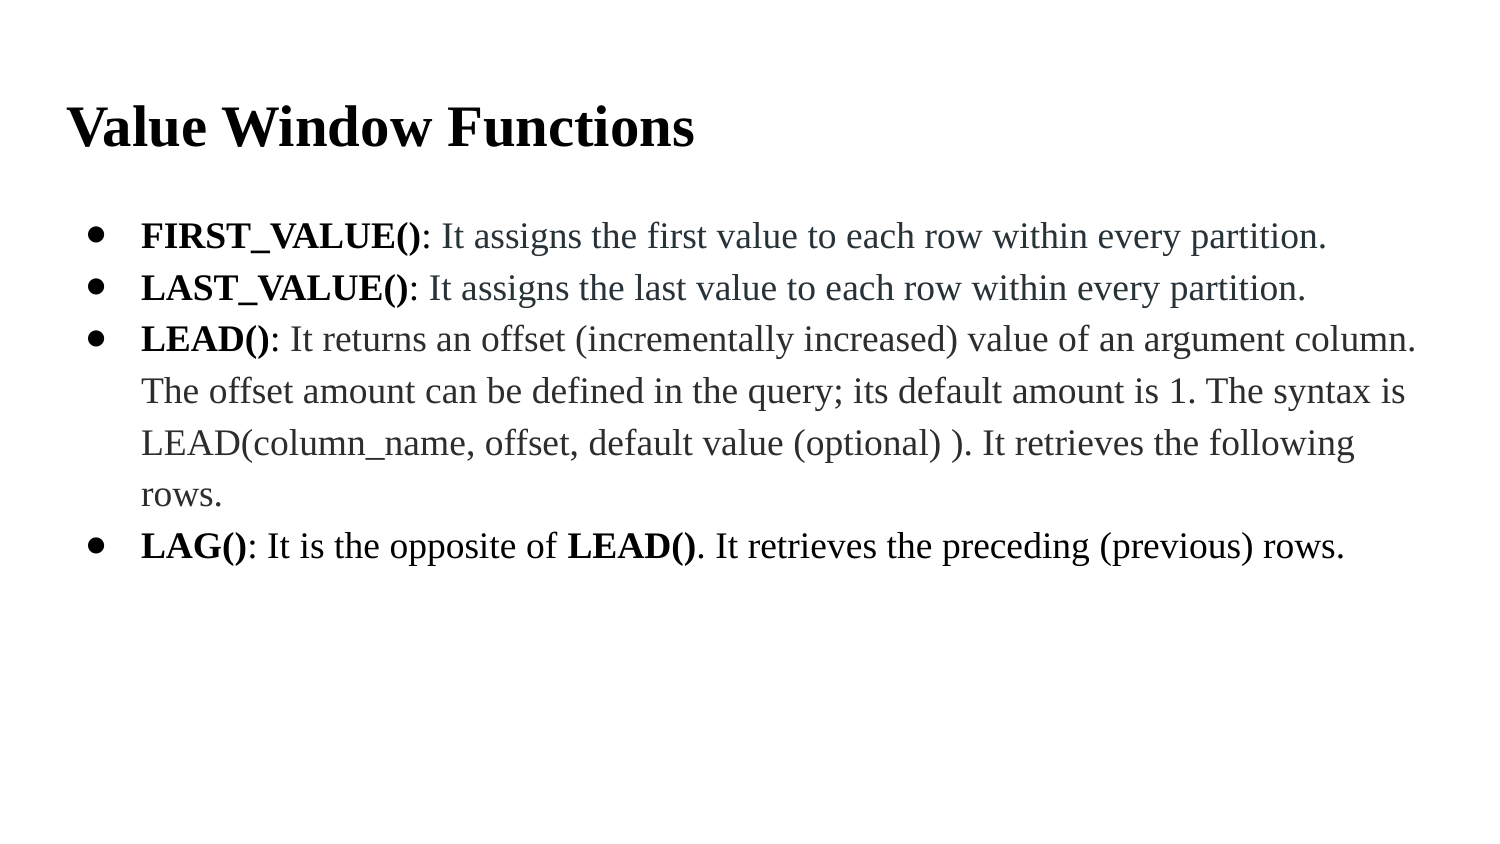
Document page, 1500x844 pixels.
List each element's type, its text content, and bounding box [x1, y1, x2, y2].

title Value Window Functions [51, 72, 1449, 167]
list FIRST_VALUE(): It assigns the first value to each row within every partition. LAST_VALUE(): It assigns the last value to each row within every partition. LEAD(): It returns an offset (incrementally increased) value of an argument column. The offset amount can be defined in the query; its default amount is 1. The syntax is LEAD(column_name, offset, default value (optional) ). It retrieves the following rows. LAG(): It is the opposite of LEAD(). It retrieves the preceding (previous) rows. [51, 189, 1449, 750]
